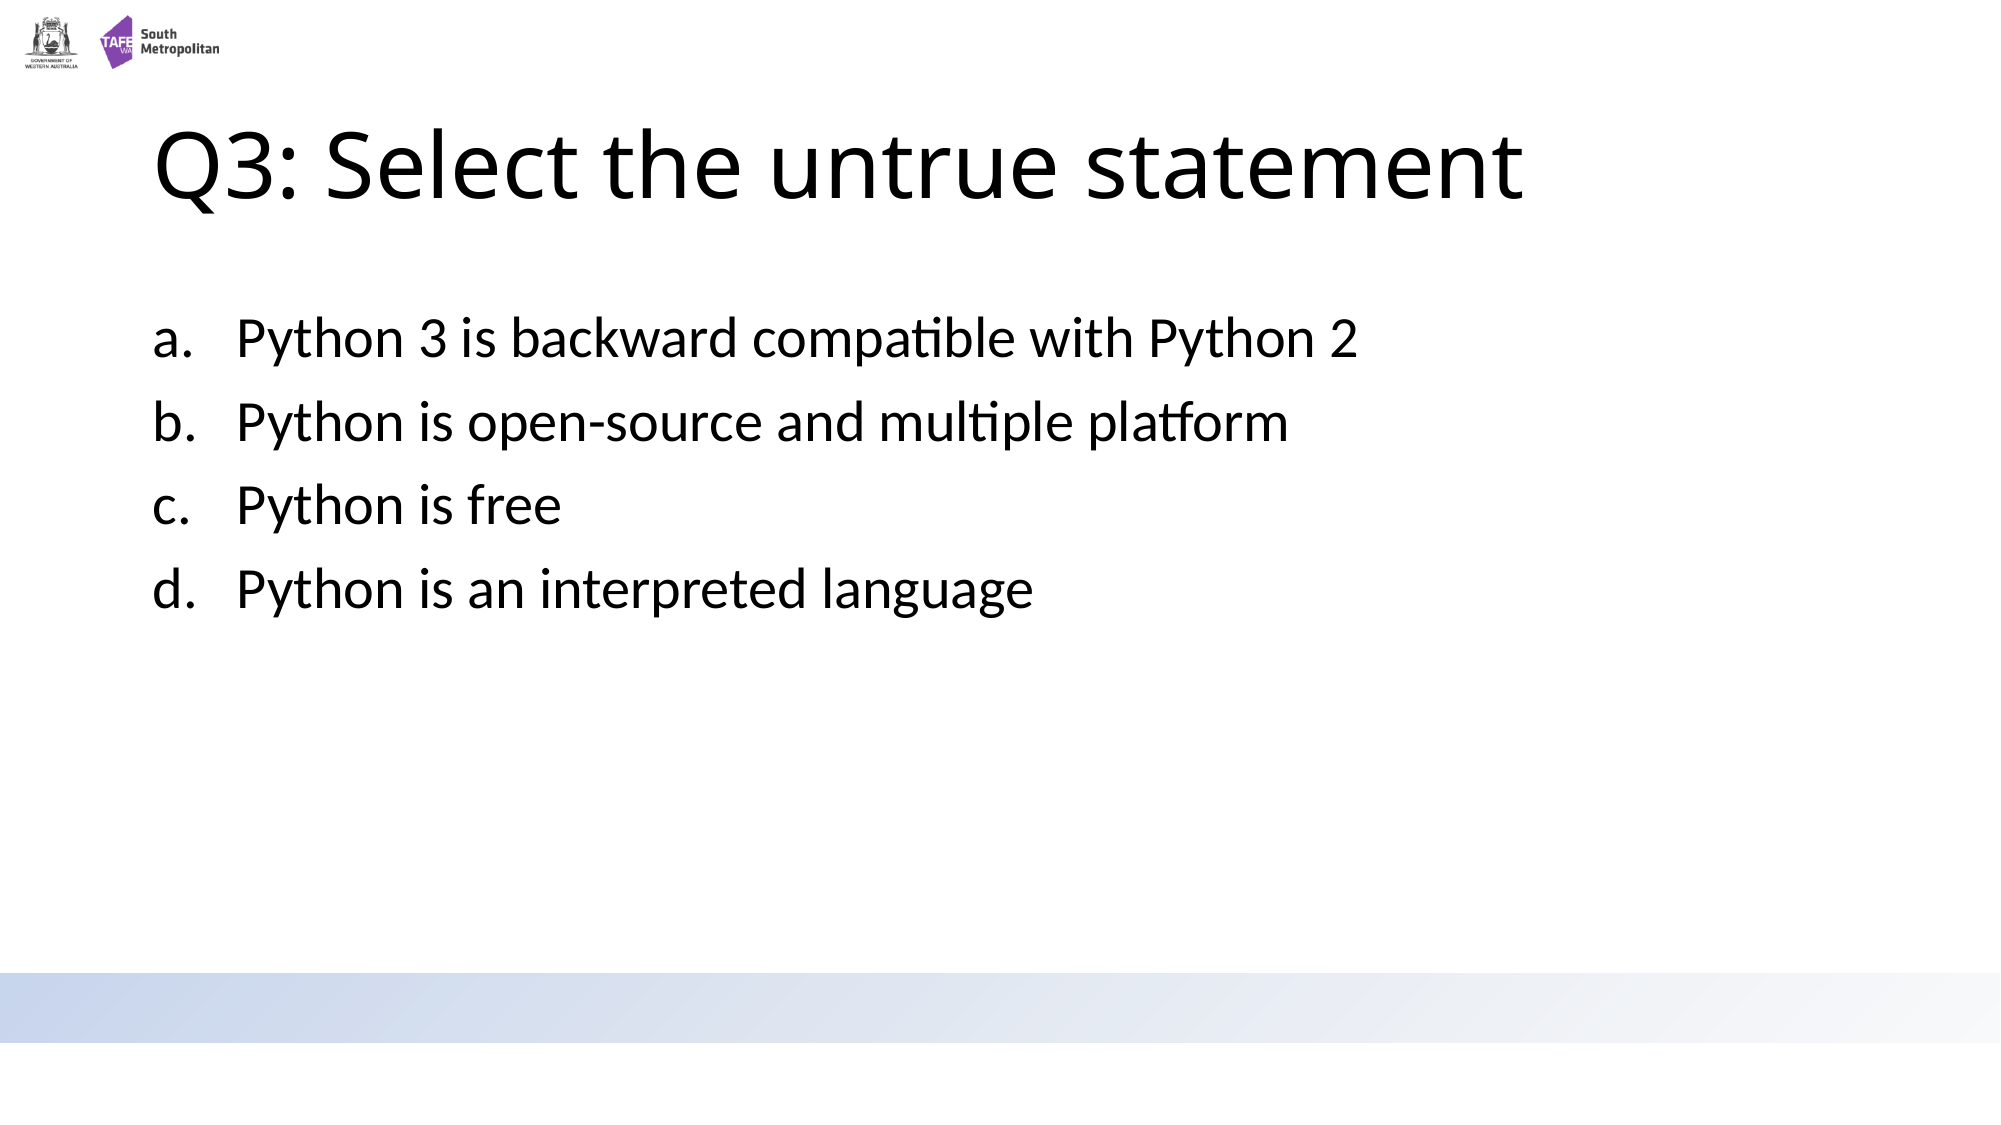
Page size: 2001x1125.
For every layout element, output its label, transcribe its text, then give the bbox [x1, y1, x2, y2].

list Python 3 is backward compatible with Python 2 Python is open-source and multiple platform Python is free Python is an interpreted language [137, 299, 1863, 1014]
title Q3: Select the untrue statement [137, 59, 1863, 278]
picture [25, 15, 219, 69]
